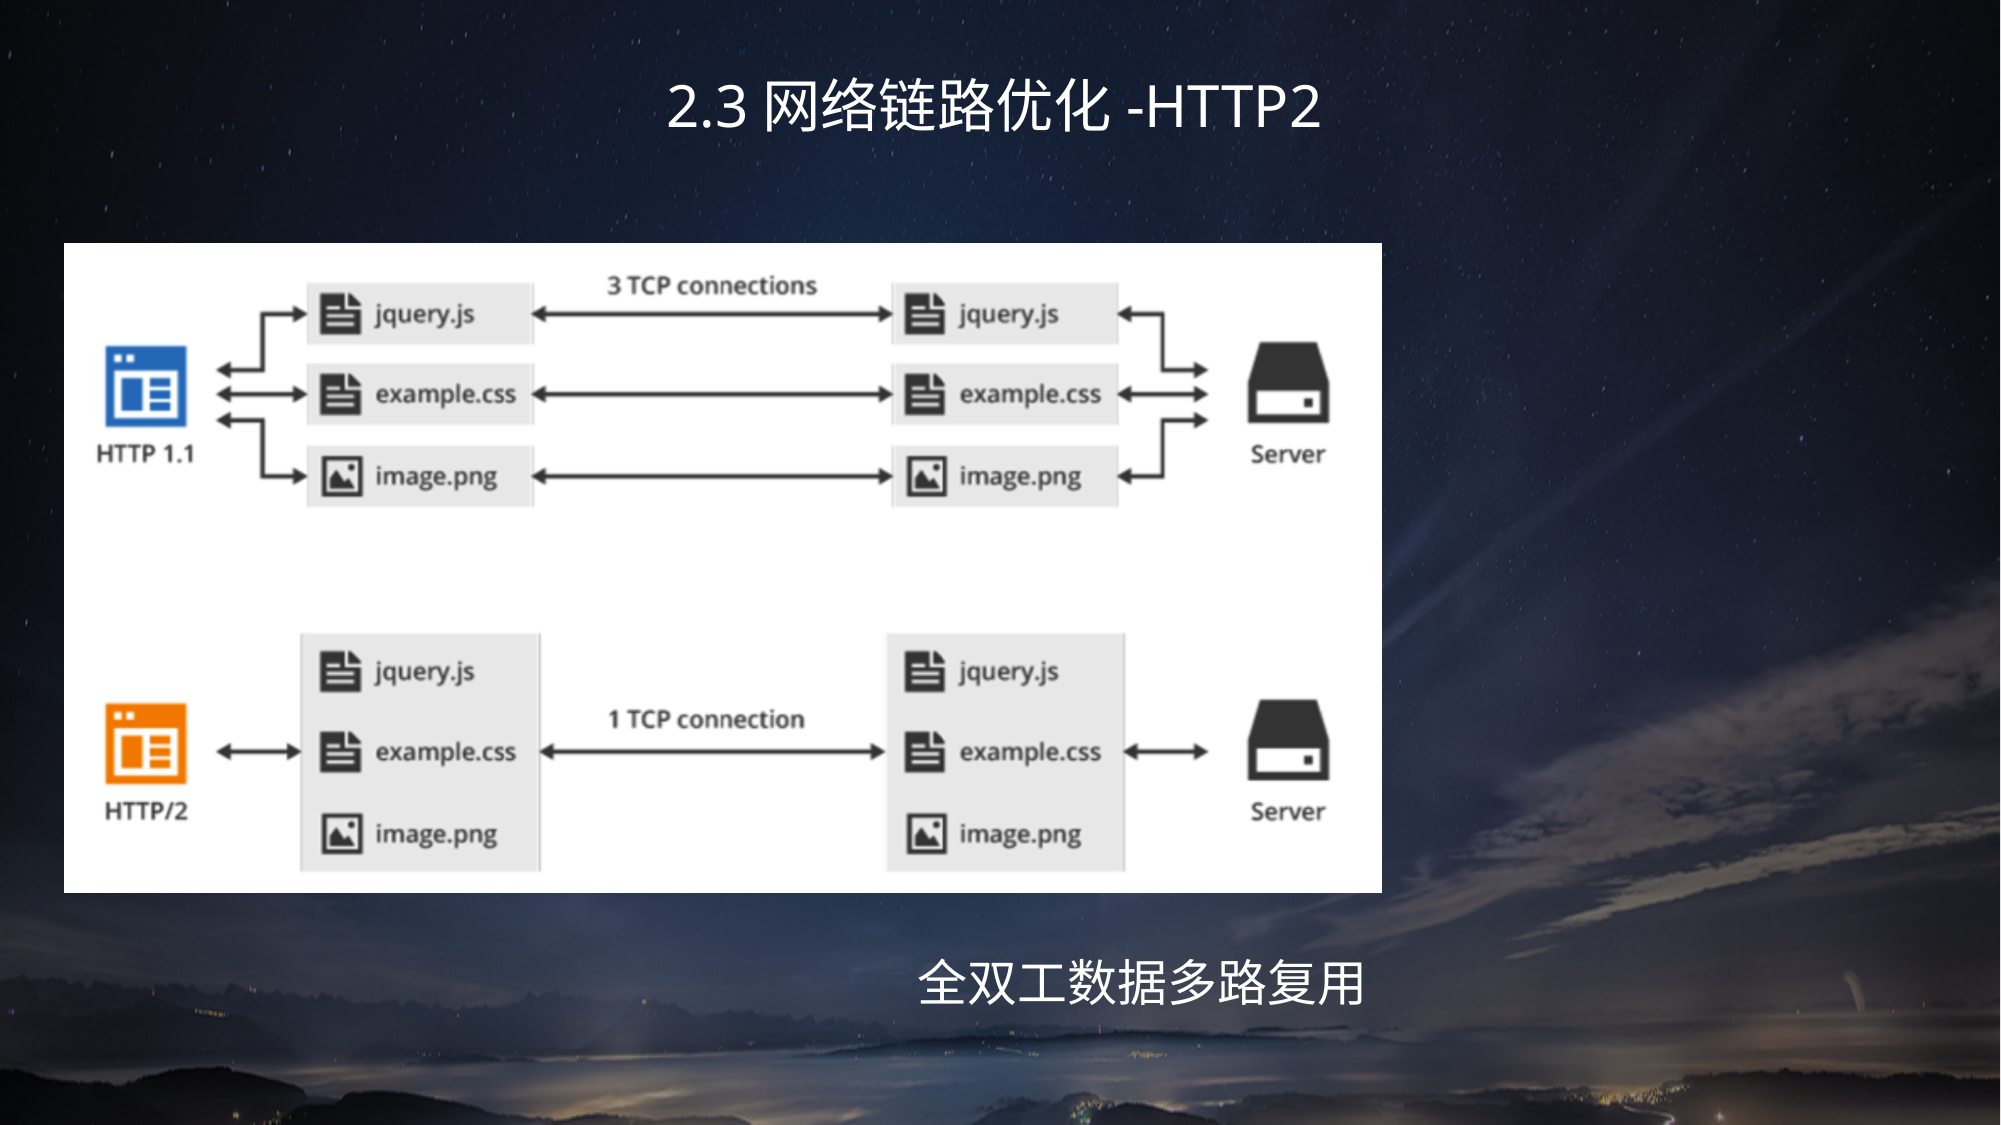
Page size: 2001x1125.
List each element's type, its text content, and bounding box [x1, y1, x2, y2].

text_box 全双工数据多路复用 [902, 943, 1383, 1019]
picture [0, 0, 2001, 1125]
text_box 2.3网络链路优化-HTTP2 [651, 62, 1477, 147]
